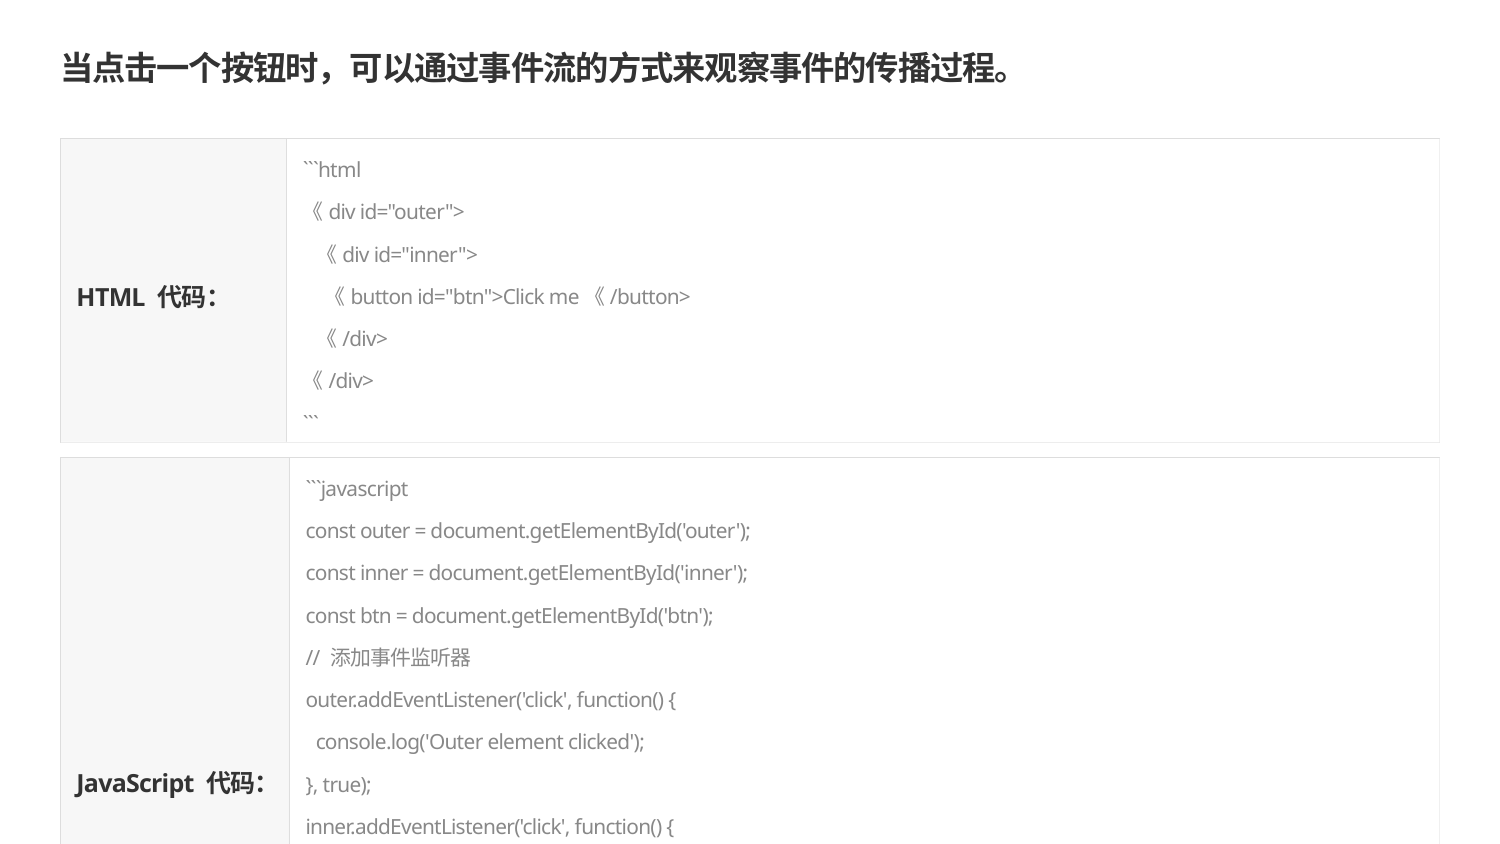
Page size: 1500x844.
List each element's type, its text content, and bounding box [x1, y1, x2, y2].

text_box 当点击一个按钮时，可以通过事件流的方式来观察事件的传播过程。 [60, 37, 1440, 87]
picture [59, 457, 1440, 844]
picture [59, 138, 1440, 443]
